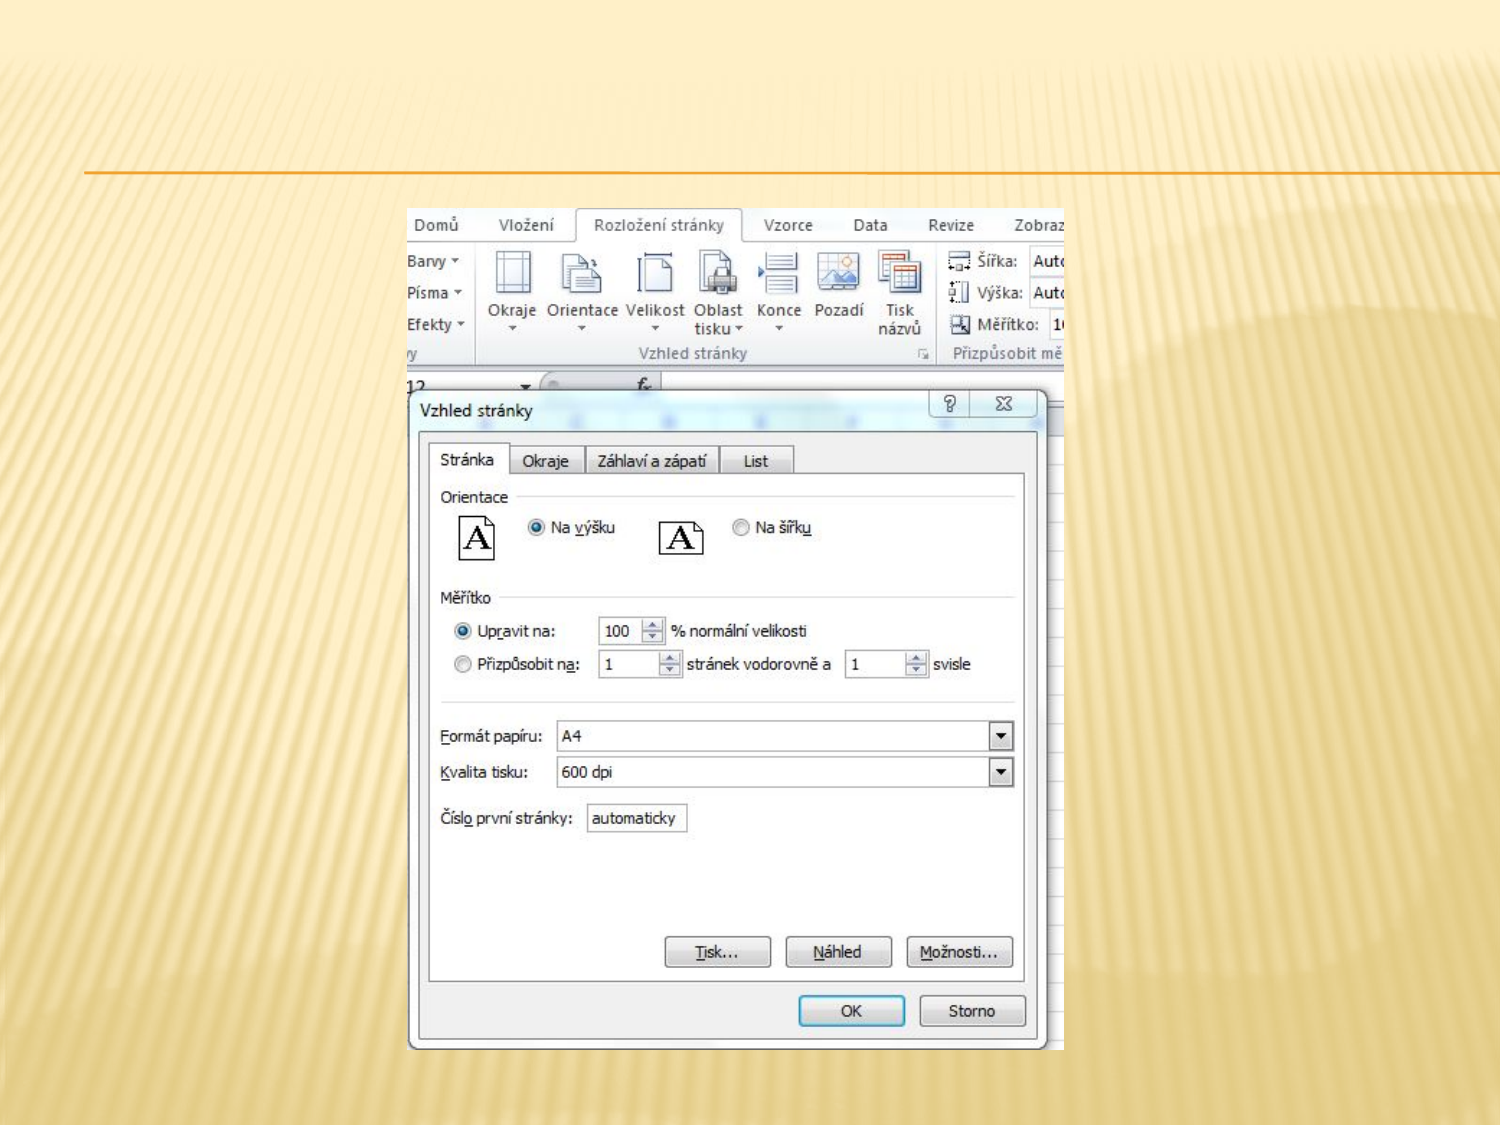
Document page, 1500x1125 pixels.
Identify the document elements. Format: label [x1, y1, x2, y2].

list [407, 207, 1064, 1051]
